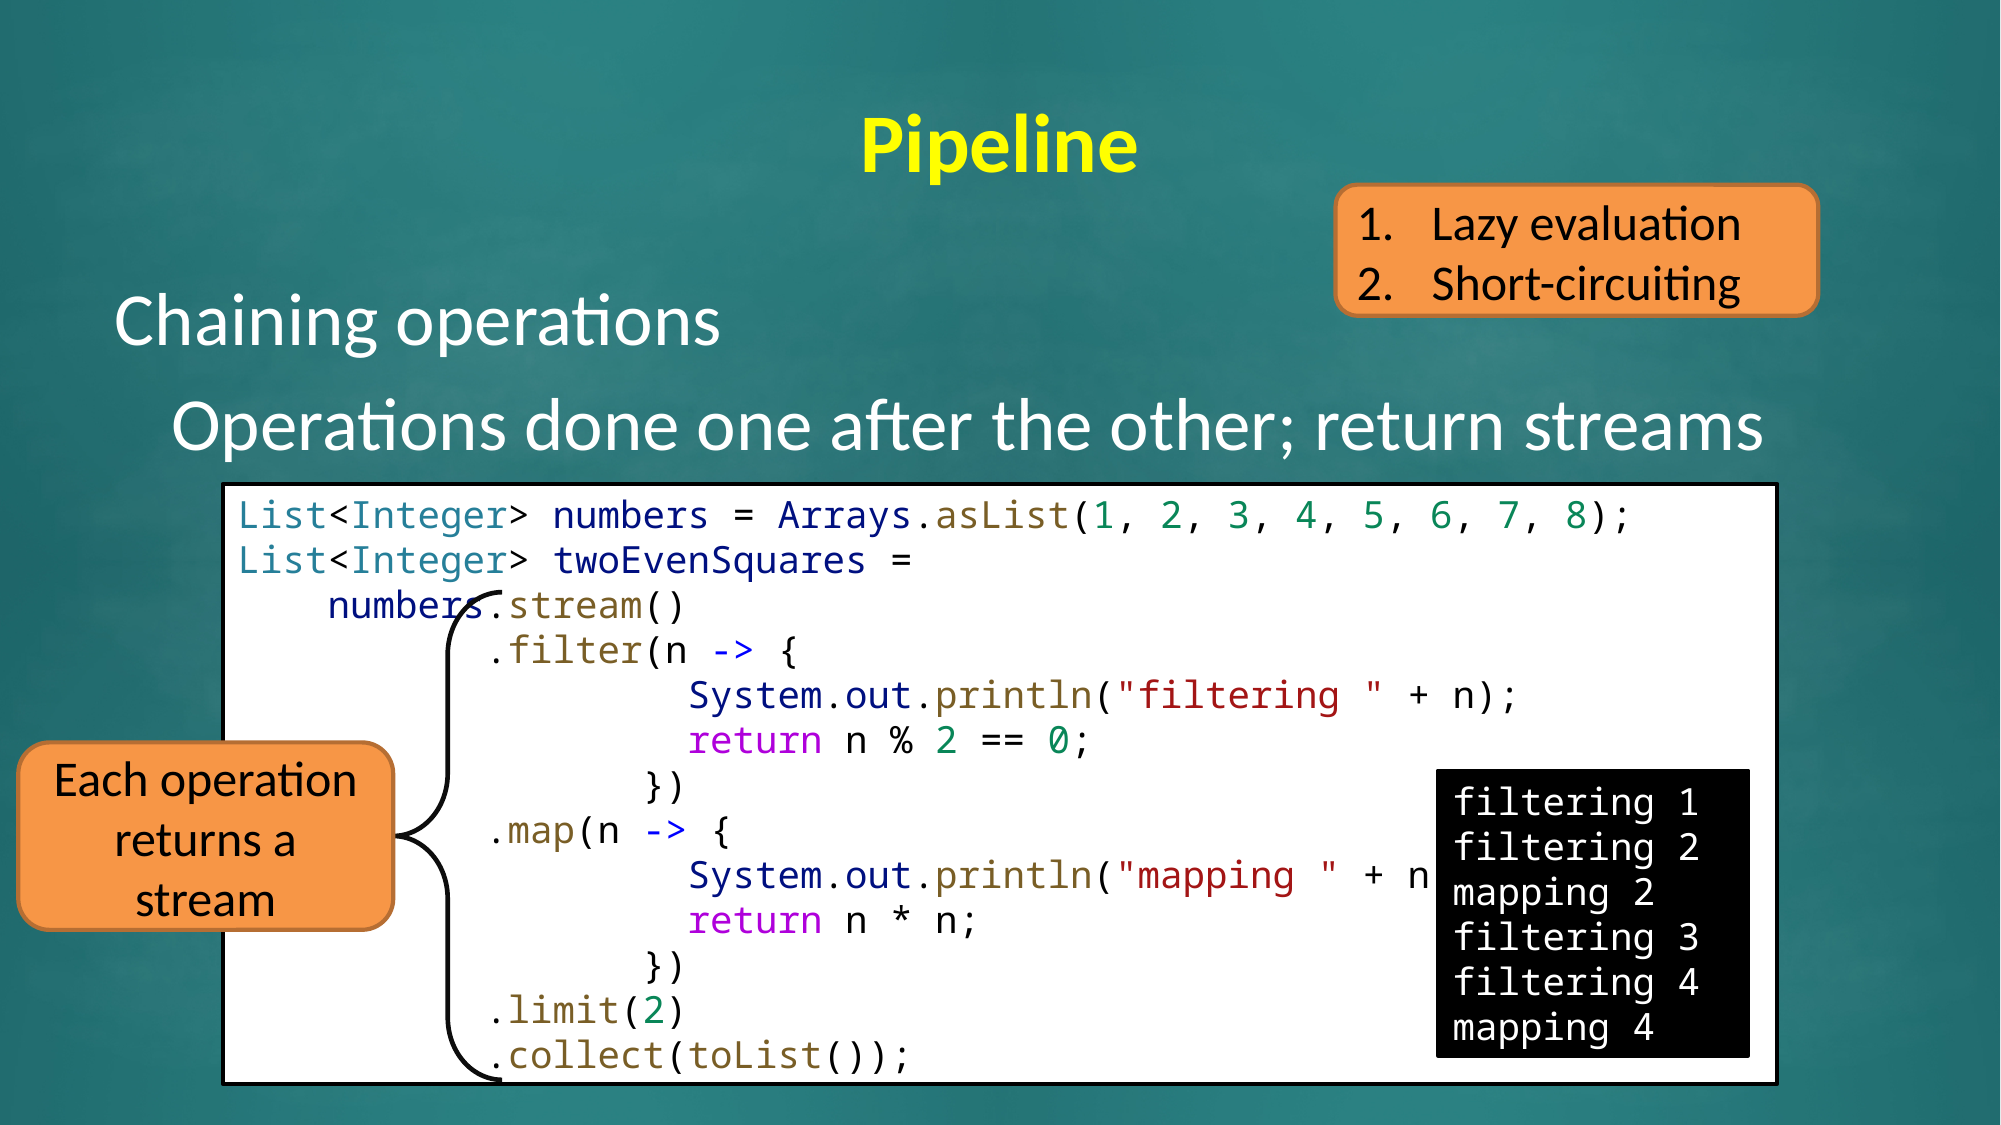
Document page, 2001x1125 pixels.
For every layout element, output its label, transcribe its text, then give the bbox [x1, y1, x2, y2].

title Pipeline [99, 45, 1900, 233]
text_box filtering 1 filtering 2 mapping 2 filtering 3 filtering 4 mapping 4 [1436, 769, 1750, 1058]
picture [0, 0, 2001, 1125]
text_box Each operation returns a stream [16, 740, 396, 932]
list Chaining operations Operations done one after the other; return streams [99, 262, 1900, 1005]
text_box List<Integer> numbers = Arrays.asList(1, 2, 3, 4, 5, 6, 7, 8); List<Integer> twoEvenSquares = numbers.stream() .filter(n -> { System.out.println("filtering " + n); return n % 2 == 0; }) .map(n -> { System.out.println("mapping " + n); return n * n; }) .limit(2) .collect(toList()); [221, 482, 1779, 1086]
text_box Lazy evaluation Short-circuiting [1333, 182, 1821, 318]
text_box [396, 591, 503, 1081]
